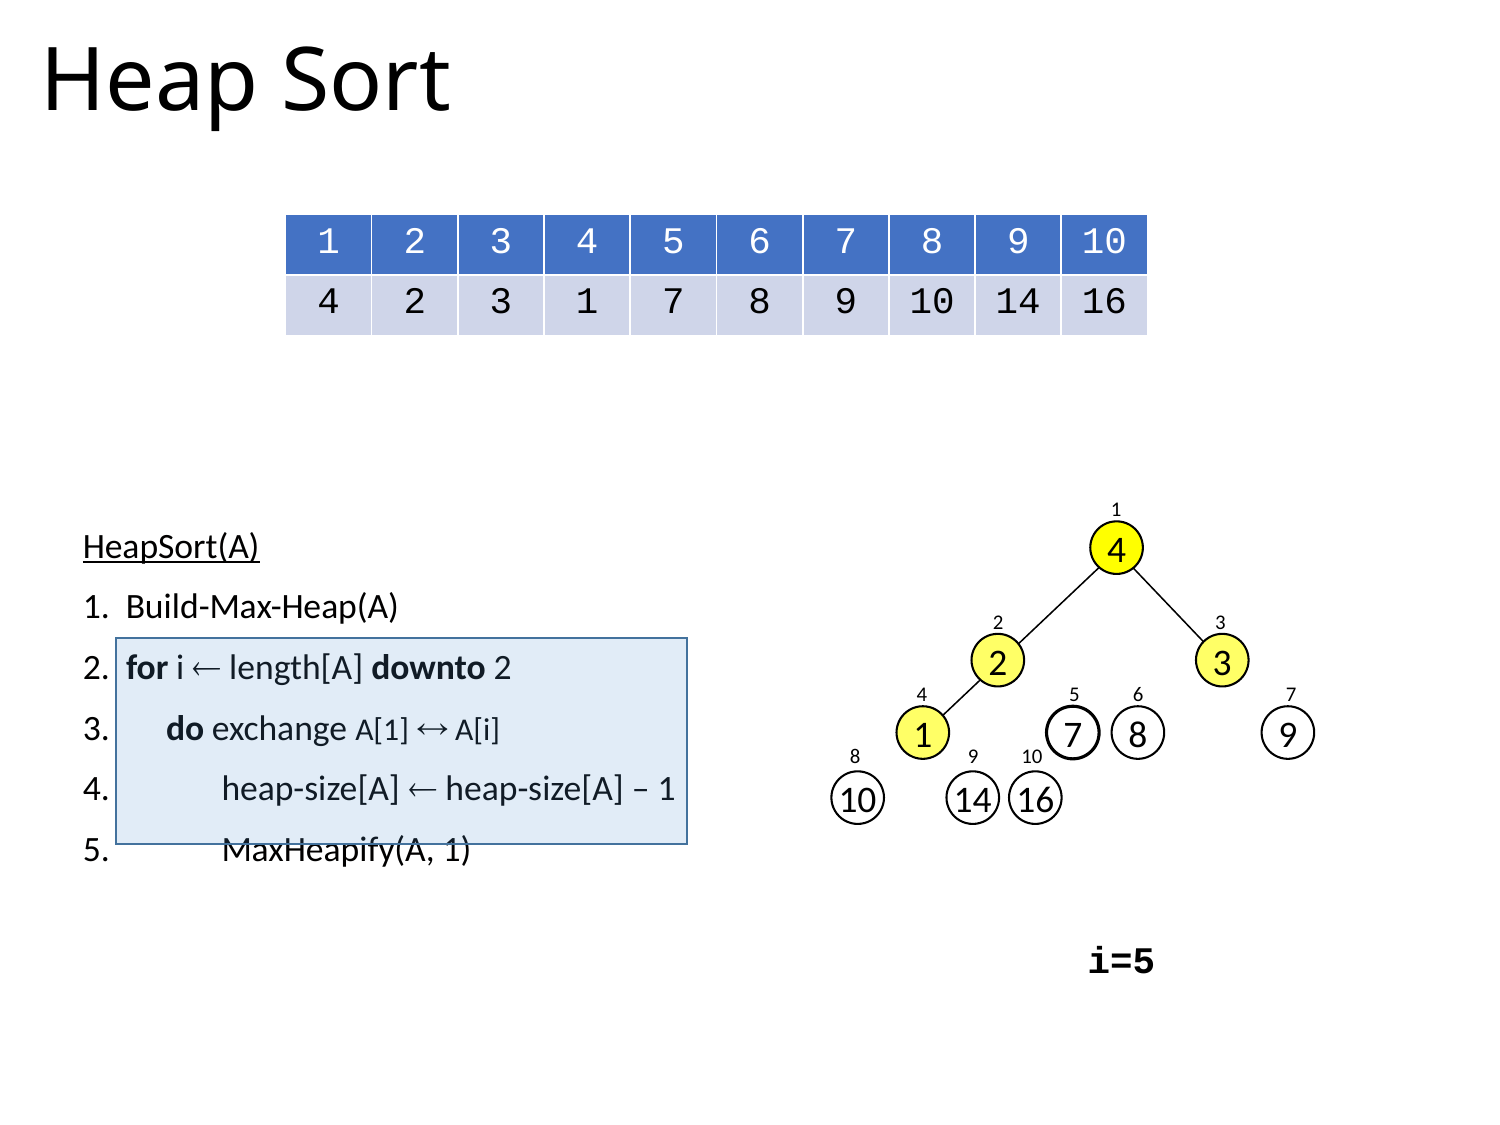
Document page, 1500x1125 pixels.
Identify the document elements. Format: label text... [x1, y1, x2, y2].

text_box i=5 [976, 928, 1267, 989]
table_header 9 [976, 215, 1060, 274]
table_header 7 [804, 215, 888, 274]
table_cell 16 [1062, 276, 1147, 335]
table_cell 4 [286, 276, 371, 335]
text_box HeapSort(A) 1. Build-Max-Heap(A) 2. for i  length[A] downto 2 3. do exchange A[1]  A[i] 4. heap-size[A]  heap-size[A] – 1 5. MaxHeapify(A, 1) [67, 515, 943, 879]
table_header 6 [717, 215, 802, 274]
table_cell 7 [631, 276, 716, 335]
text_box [831, 488, 1315, 824]
table_cell 3 [459, 276, 543, 335]
table_header 4 [545, 215, 629, 274]
table_cell 8 [717, 276, 802, 335]
table_cell 1 [545, 276, 629, 335]
table_cell 9 [804, 276, 888, 335]
table_header 8 [890, 215, 974, 274]
table_cell 14 [976, 276, 1060, 335]
table_cell 2 [372, 276, 457, 335]
table_cell 10 [890, 276, 974, 335]
text_box [115, 637, 688, 845]
table_header 1 [286, 215, 371, 274]
table_header 3 [459, 215, 543, 274]
table_header 2 [372, 215, 457, 274]
table_header 10 [1062, 215, 1147, 274]
title Heap Sort [25, 26, 1469, 138]
table_header 5 [631, 215, 716, 274]
